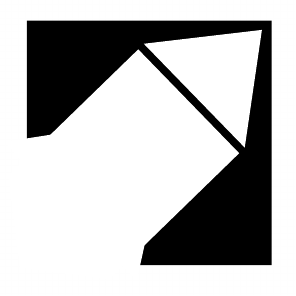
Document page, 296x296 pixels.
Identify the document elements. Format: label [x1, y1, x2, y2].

text_box [15, 0, 261, 296]
